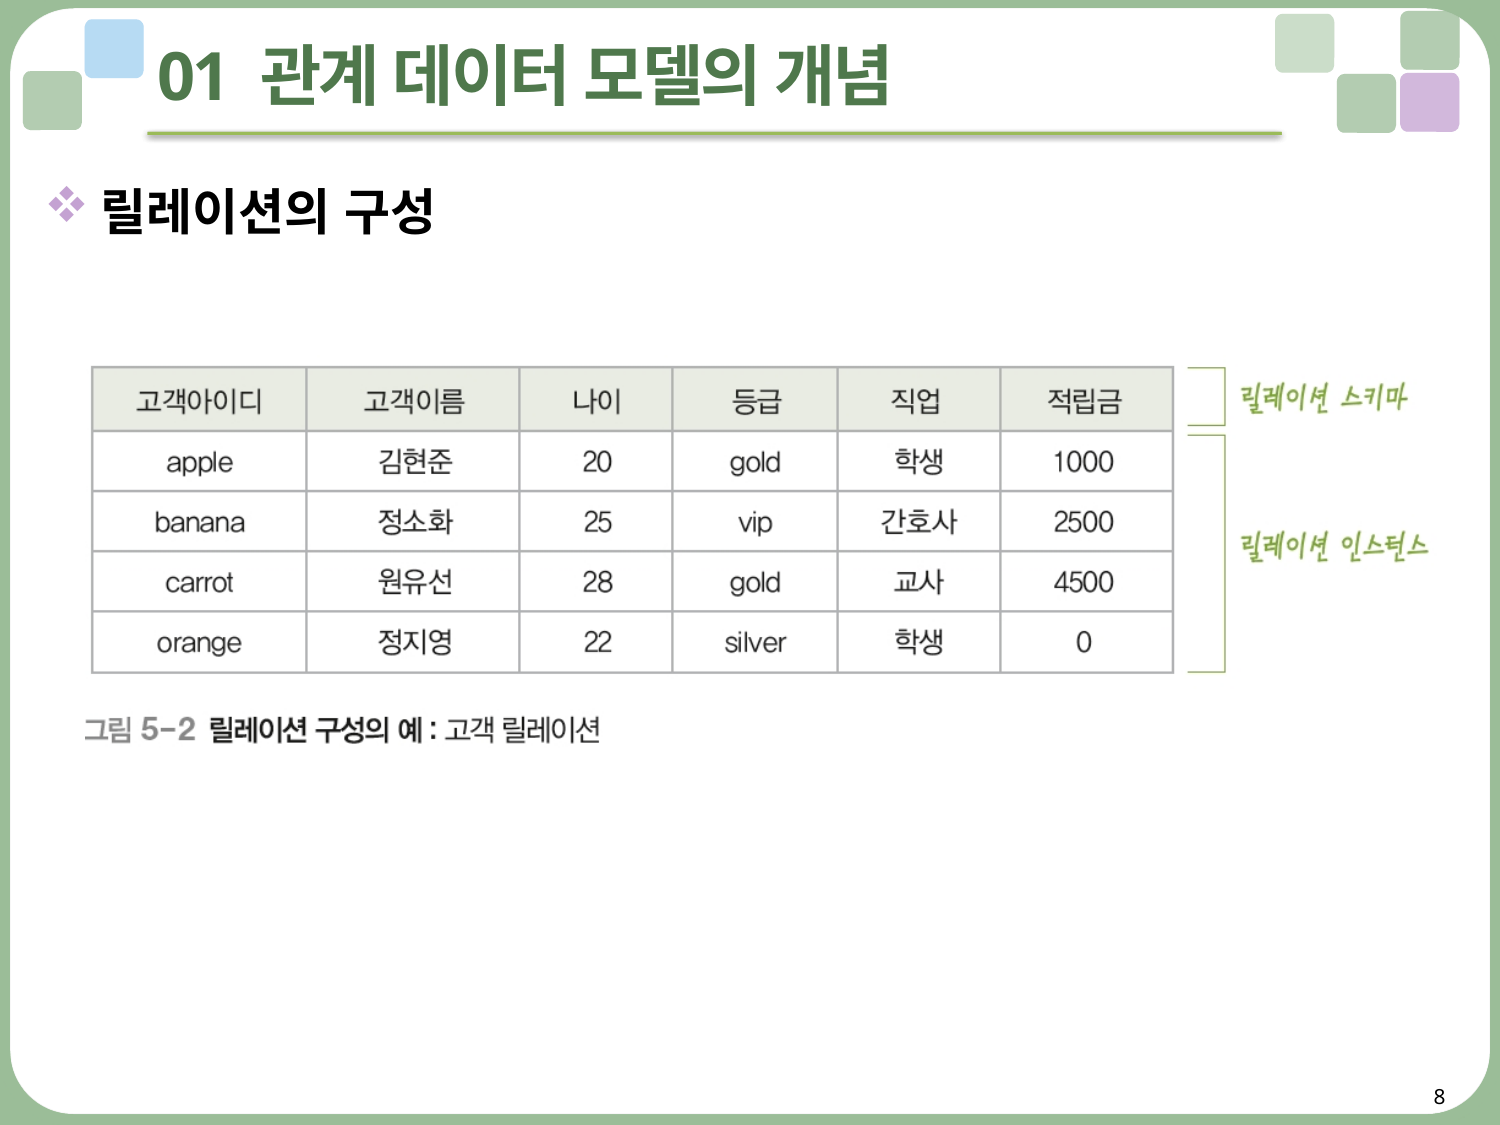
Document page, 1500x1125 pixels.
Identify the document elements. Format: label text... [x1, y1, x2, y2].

picture [0, 0, 1500, 1125]
list 릴레이션의 구성 [29, 172, 1474, 1083]
title 01 관계 데이터 모델의 개념 [142, 25, 1459, 123]
